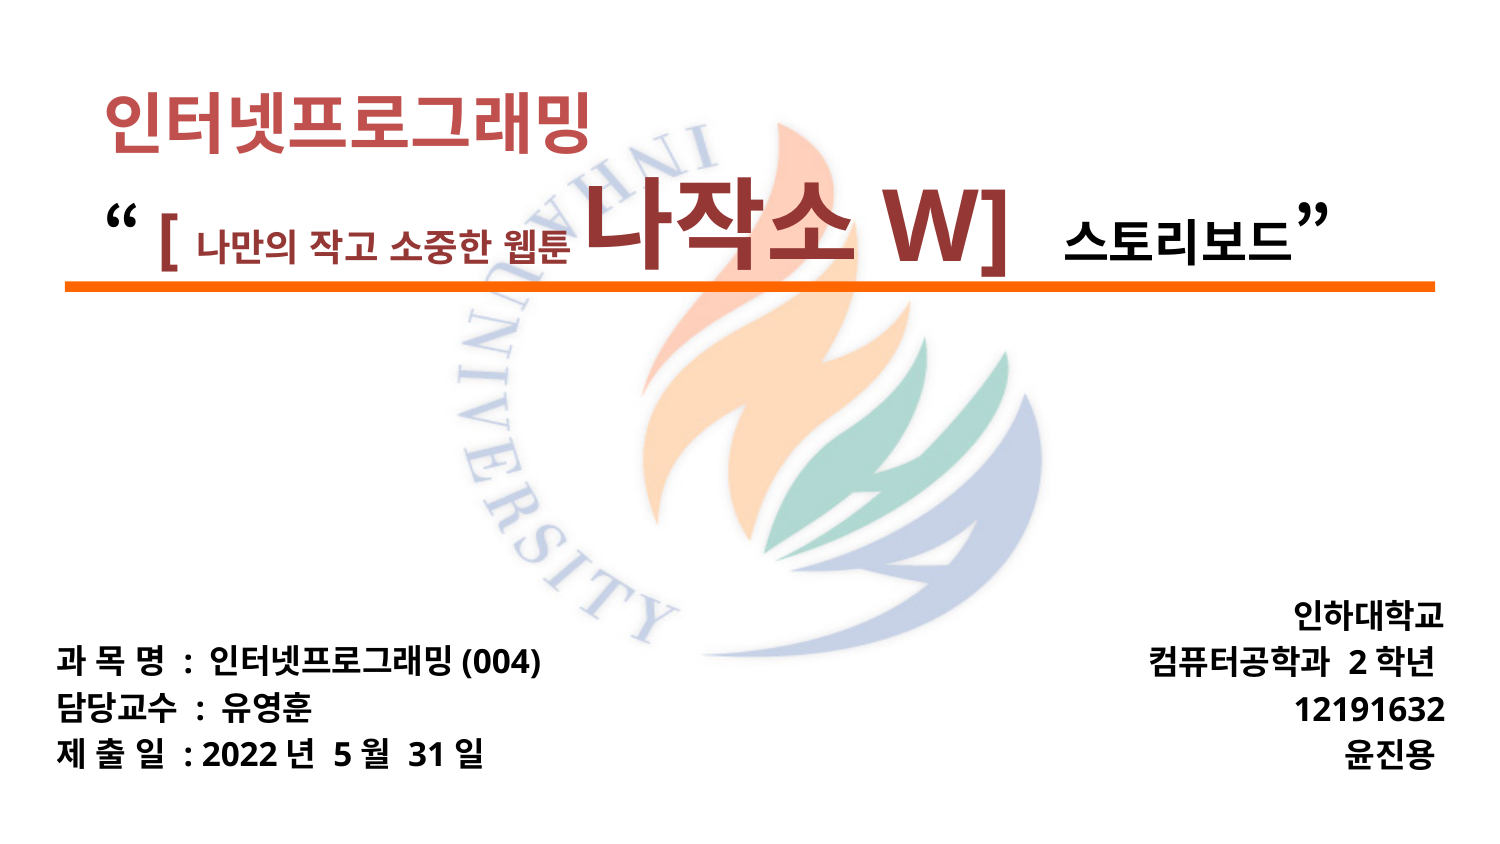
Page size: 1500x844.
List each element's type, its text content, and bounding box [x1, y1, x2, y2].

picture [446, 292, 1054, 668]
picture [446, 257, 1054, 281]
title 인터넷프로그래밍 “[나만의 작고 소중한 웹툰 나작소W] 스토리보드” [88, 73, 1388, 257]
list 과 목 명 : 인터넷프로그래밍(004) 담당교수 : 유영훈 제 출 일 : 2022년 5월 31일 [41, 632, 622, 797]
list 인하대학교 컴퓨터공학과 2학년 12191632 윤진용 [956, 587, 1461, 822]
